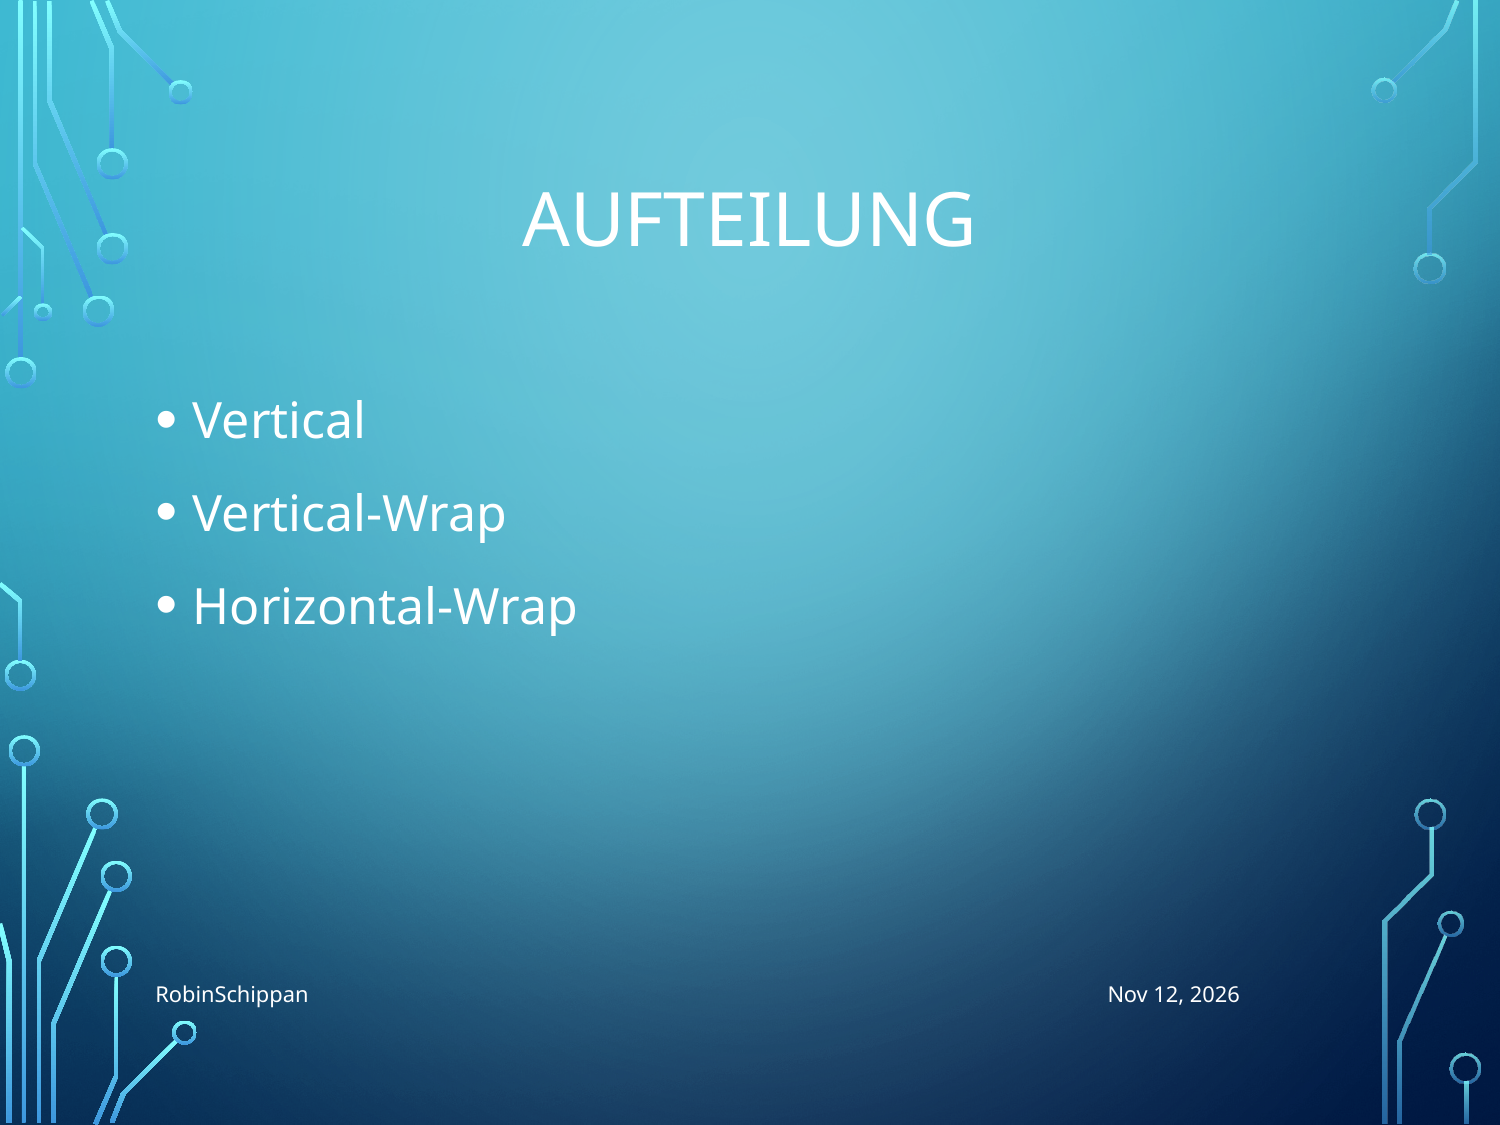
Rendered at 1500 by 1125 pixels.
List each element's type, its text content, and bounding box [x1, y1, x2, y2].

footer RobinSchippan [140, 965, 909, 1025]
title Aufteilung [140, 101, 1360, 344]
slide_number 6-Feb-17 [917, 965, 1255, 1025]
list Vertical Vertical-Wrap Horizontal-Wrap [140, 369, 1360, 950]
